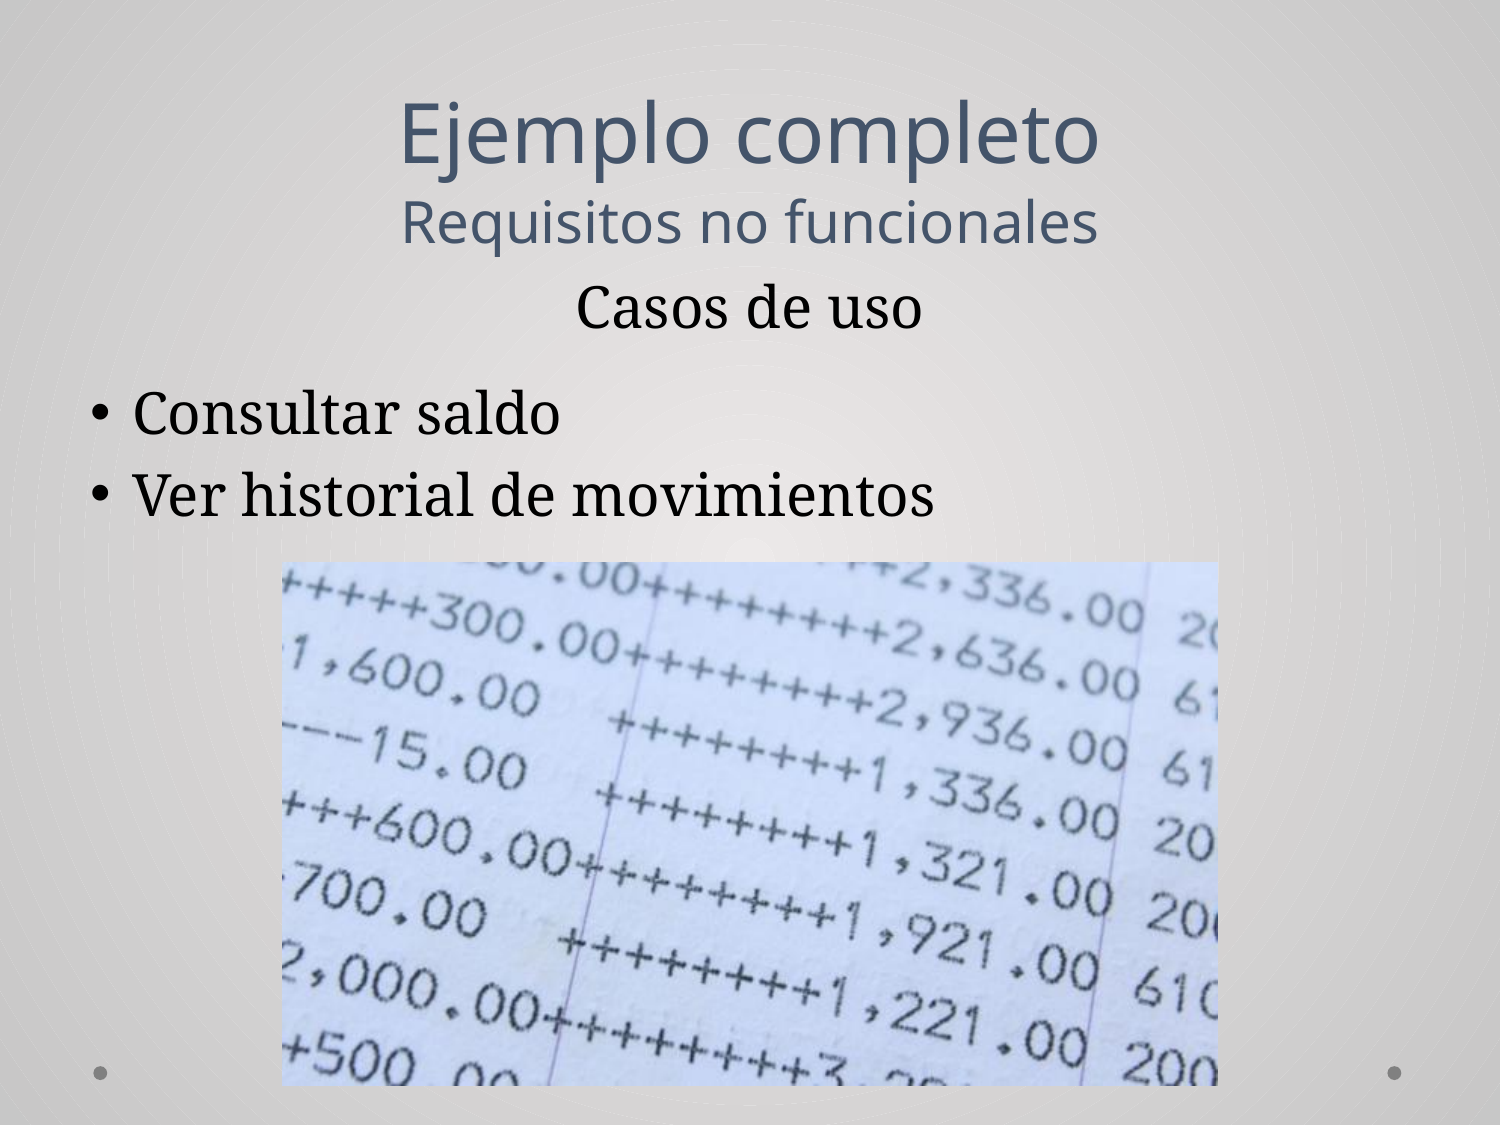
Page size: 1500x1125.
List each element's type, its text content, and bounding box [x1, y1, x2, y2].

picture [282, 562, 1218, 1086]
text_box Consultar saldo Ver historial de movimientos [74, 368, 1425, 1063]
title Ejemplo completo Requisitos no funcionales [75, 0, 1425, 262]
list Casos de uso [75, 262, 1425, 368]
